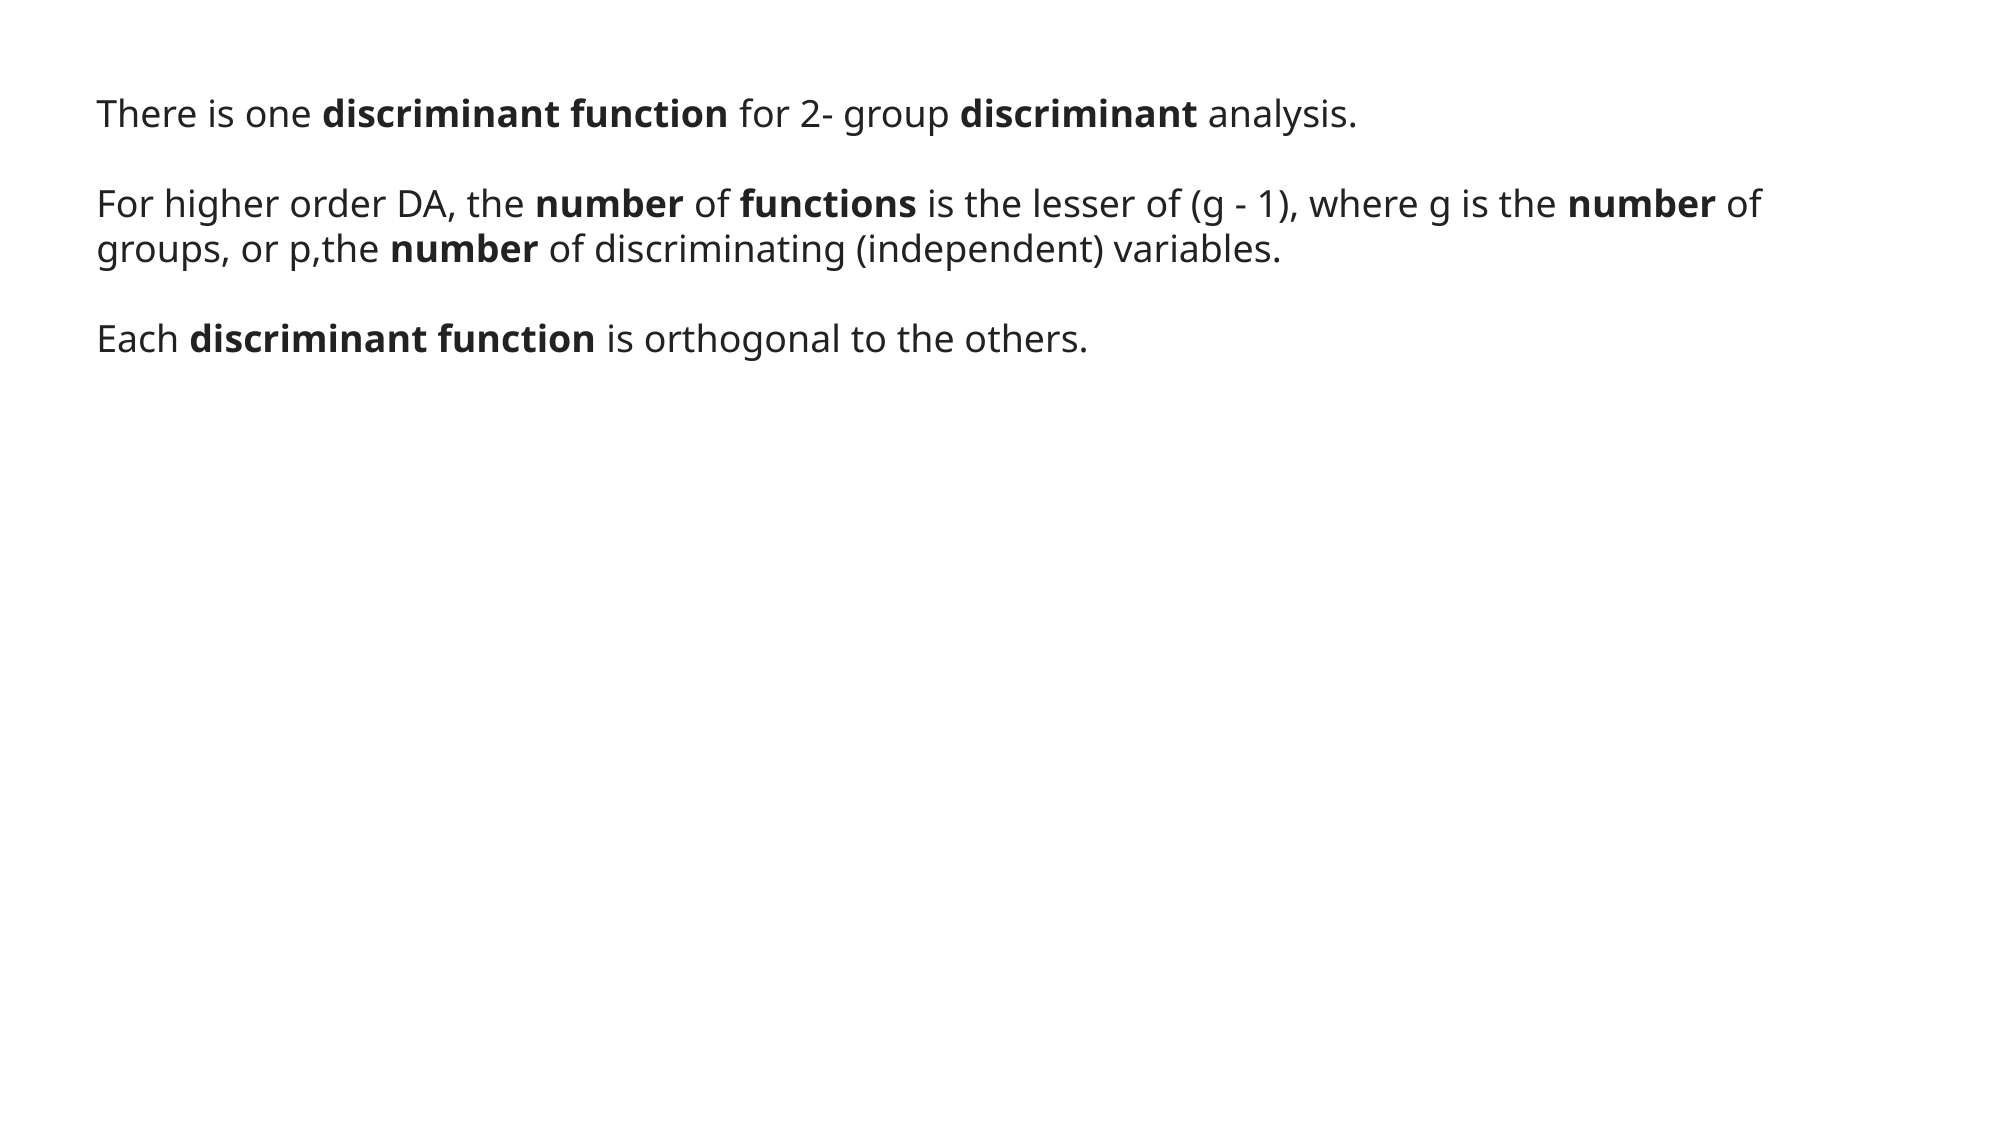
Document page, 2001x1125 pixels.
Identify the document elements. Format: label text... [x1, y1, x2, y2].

text_box There is one discriminant function for 2- group discriminant analysis. For higher order DA, the number of functions is the lesser of (g - 1), where g is the number of groups, or p,the number of discriminating (independent) variables. Each discriminant function is orthogonal to the others. [81, 82, 1889, 367]
